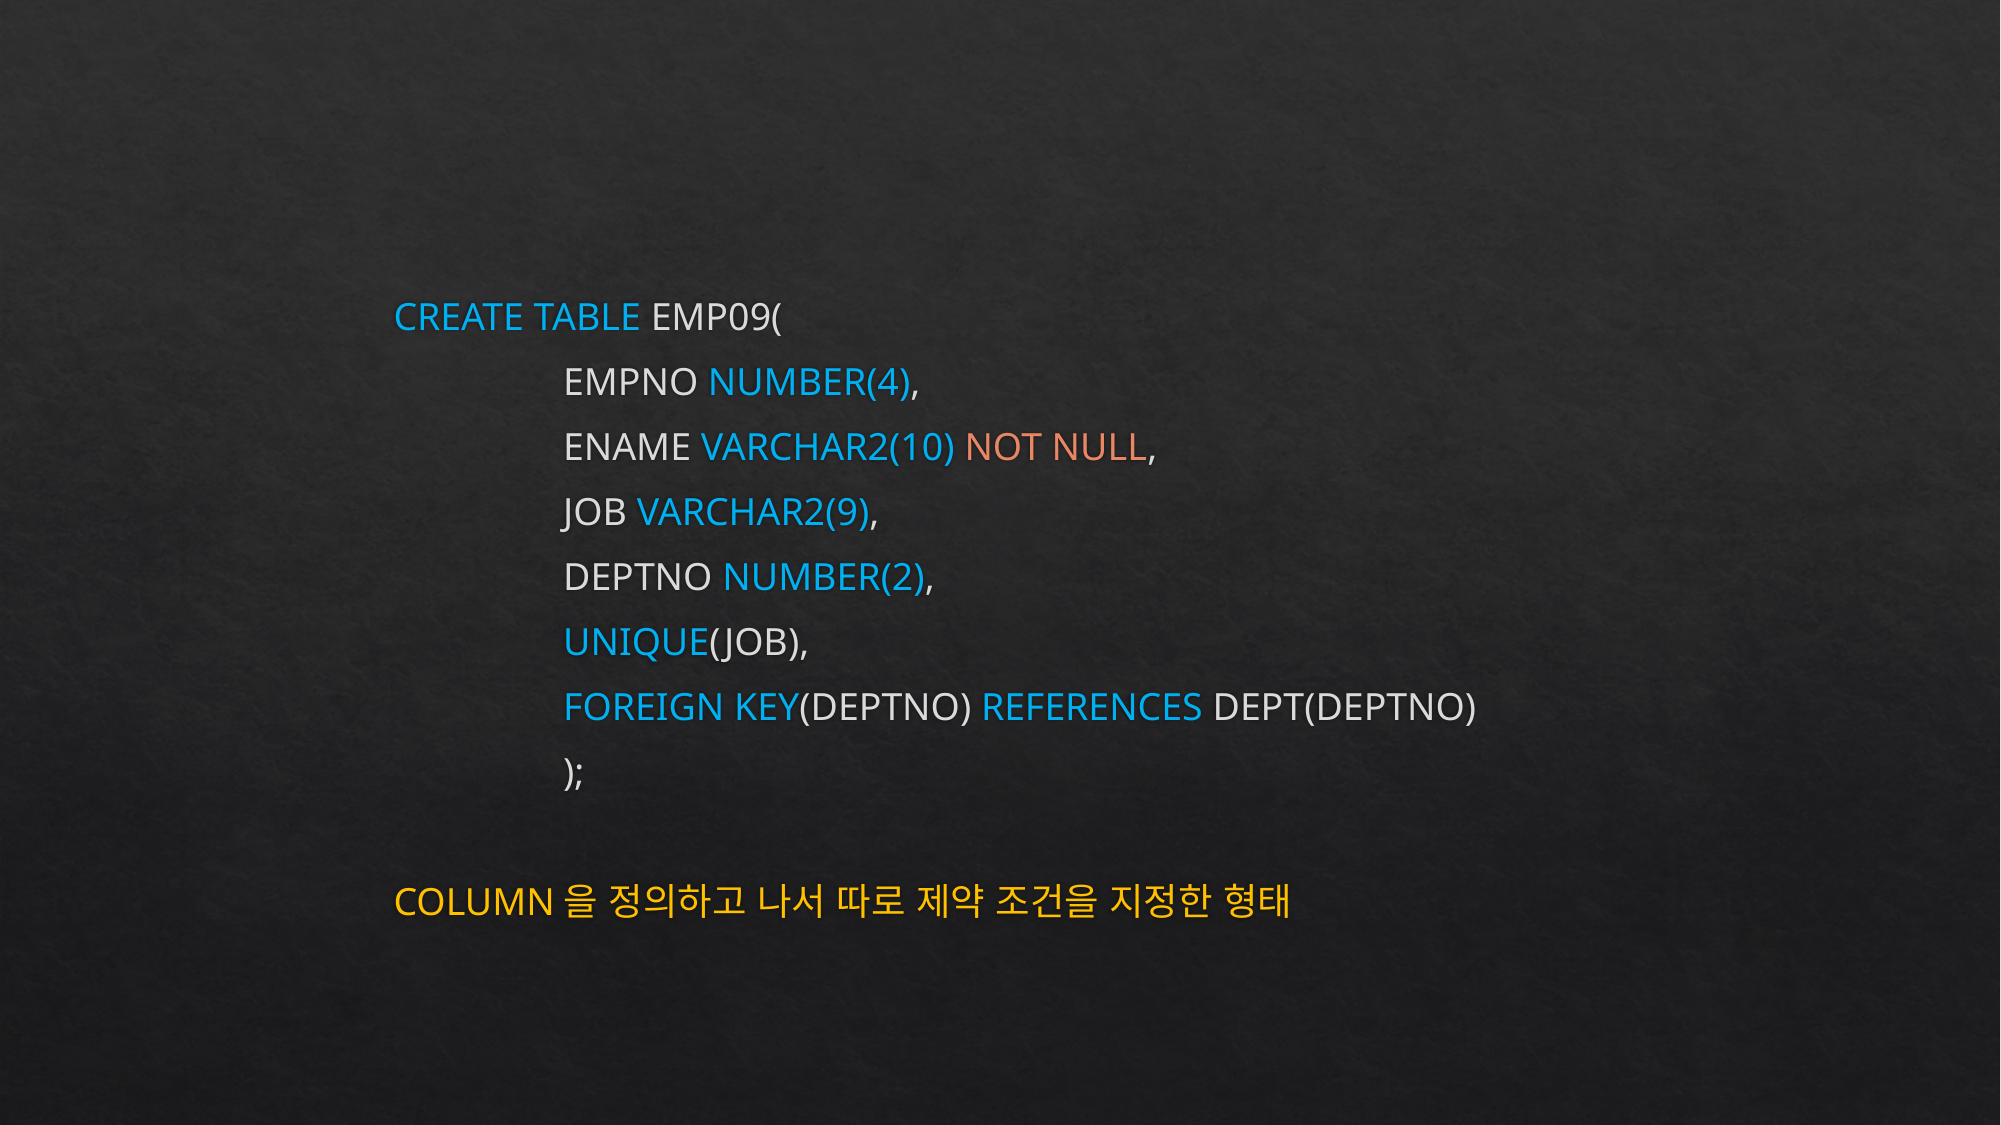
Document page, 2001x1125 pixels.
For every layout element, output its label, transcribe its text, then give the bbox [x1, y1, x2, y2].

list CREATE TABLE EMP09( EMPNO NUMBER(4), ENAME VARCHAR2(10) NOT NULL, JOB VARCHAR2(9), DEPTNO NUMBER(2), UNIQUE(JOB), FOREIGN KEY(DEPTNO) REFERENCES DEPT(DEPTNO) ); COLUMN을 정의하고 나서 따로 제약 조건을 지정한 형태 [372, 285, 1626, 952]
